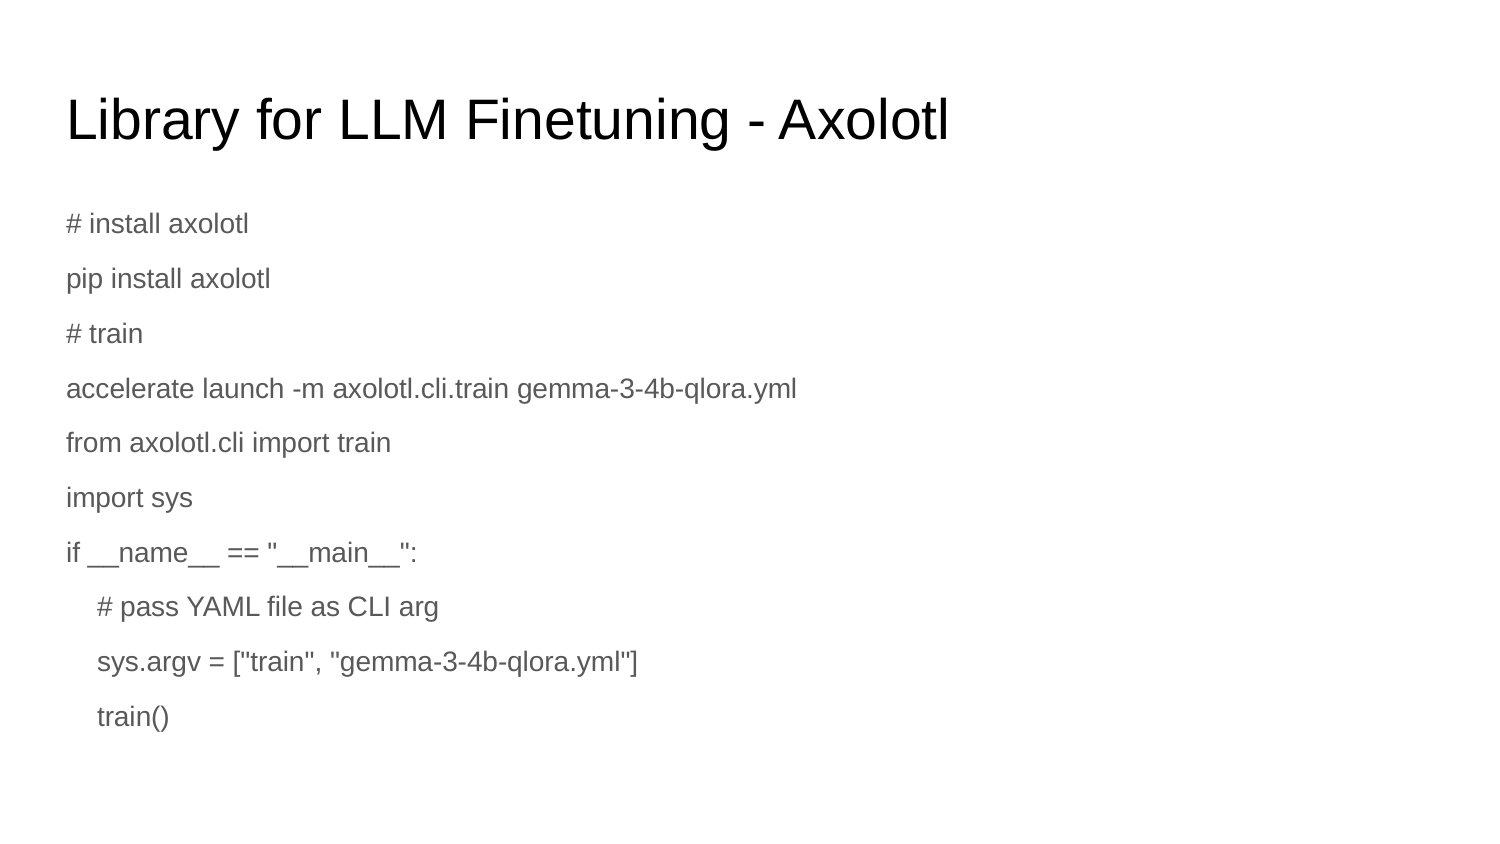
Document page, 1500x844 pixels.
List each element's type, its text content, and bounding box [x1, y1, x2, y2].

title Library for LLM Finetuning - Axolotl [51, 72, 1449, 167]
list # install axolotl pip install axolotl # train accelerate launch -m axolotl.cli.train gemma-3-4b-qlora.yml from axolotl.cli import train import sys if __name__ == "__main__": # pass YAML file as CLI arg sys.argv = ["train", "gemma-3-4b-qlora.yml"] train() [51, 189, 1449, 750]
